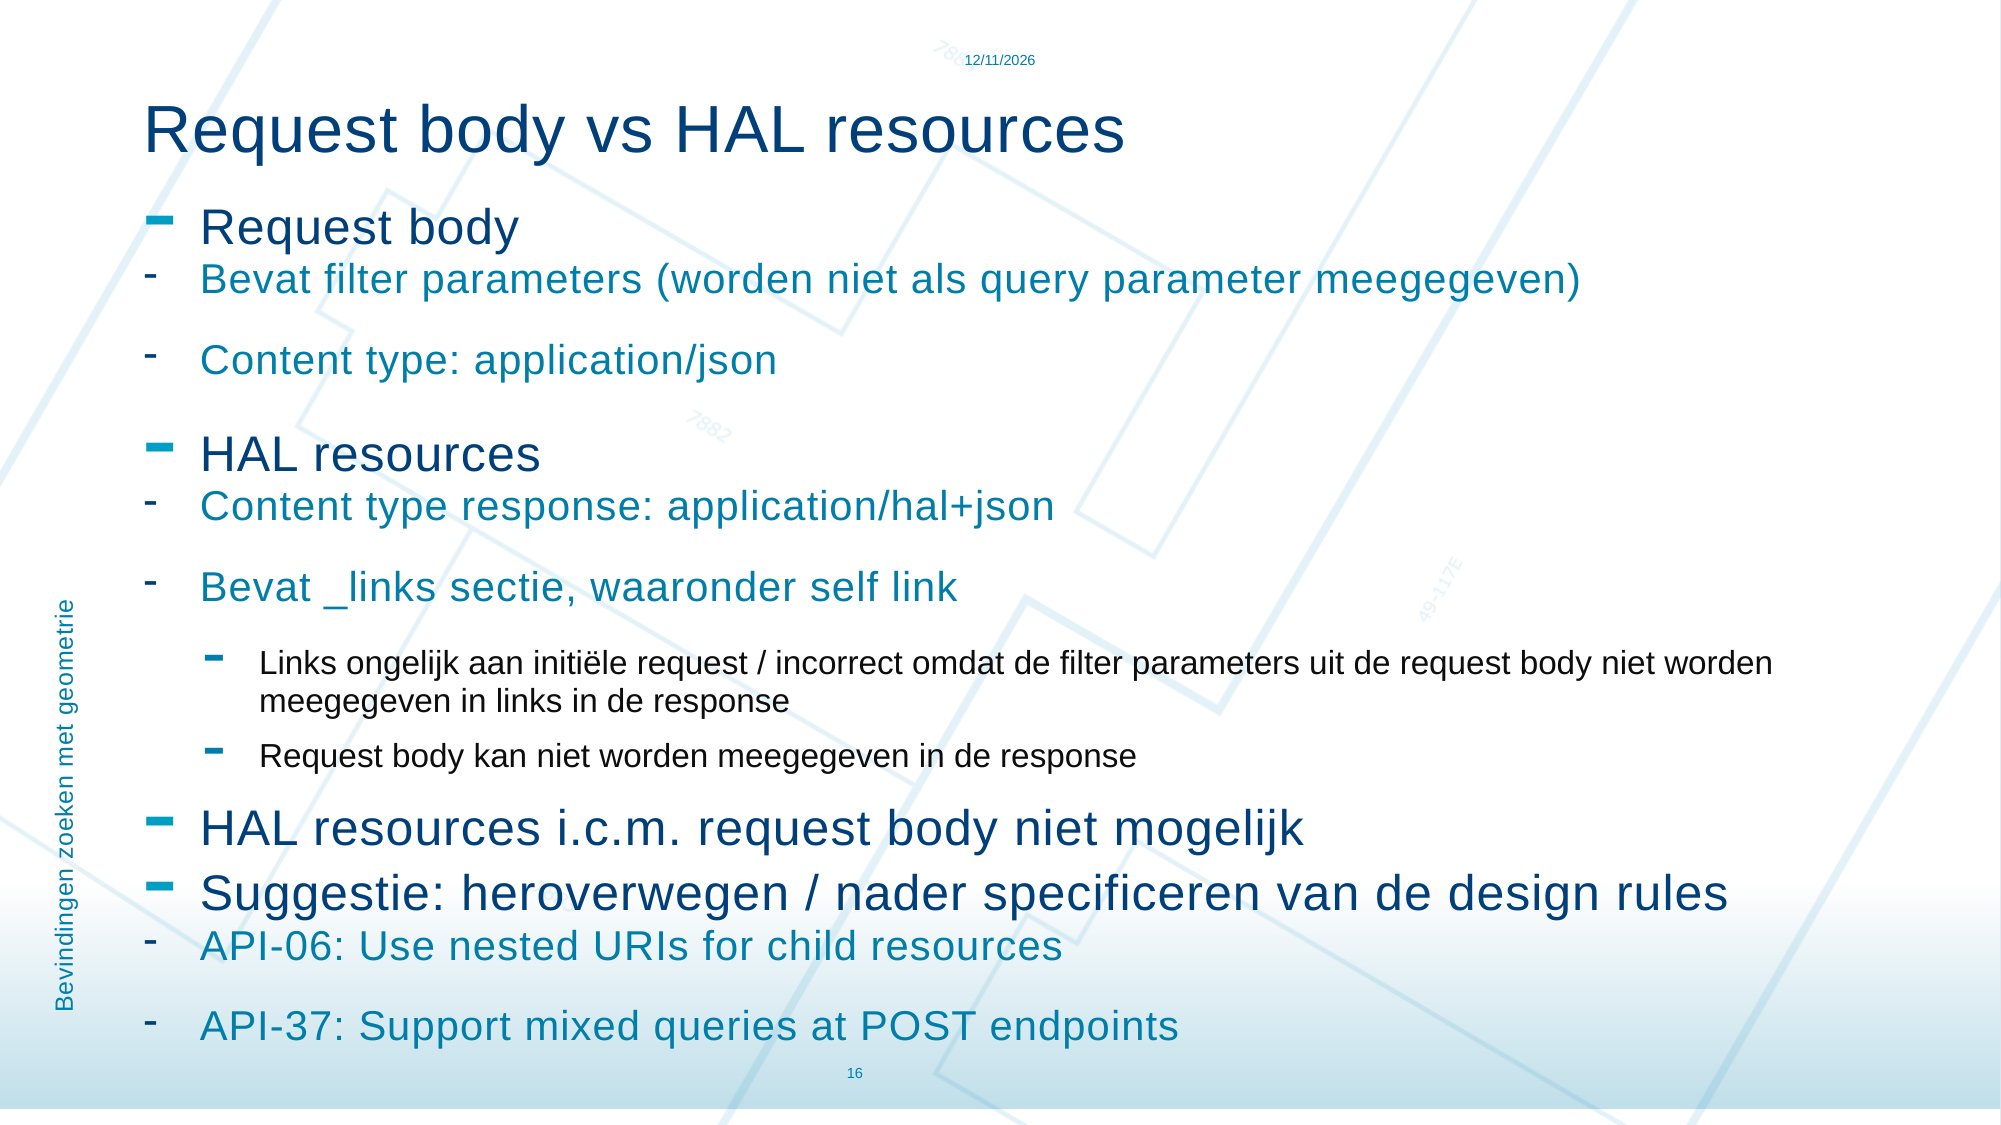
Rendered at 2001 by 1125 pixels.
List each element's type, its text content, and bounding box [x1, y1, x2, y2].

title Bevindingen zoeken met geometrie [0, 562, 130, 1125]
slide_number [940, 44, 1059, 74]
list Request body vs HAL resources [143, 91, 1856, 163]
list Request body Bevat filter parameters (worden niet als query parameter meegegeven) Content type: application/json HAL resources Content type response: application/hal+json Bevat _links sectie, waaronder self link Links ongelijk aan initiële request / incorrect omdat de filter parameters uit de request body niet worden meegegeven in links in de response Request body kan niet worden meegegeven in de response HAL resources i.c.m. request body niet mogelijk Suggestie: heroverwegen / nader specificeren van de design rules API-06: Use nested URIs for child resources API-37: Support mixed queries at POST endpoints [143, 198, 1857, 1107]
